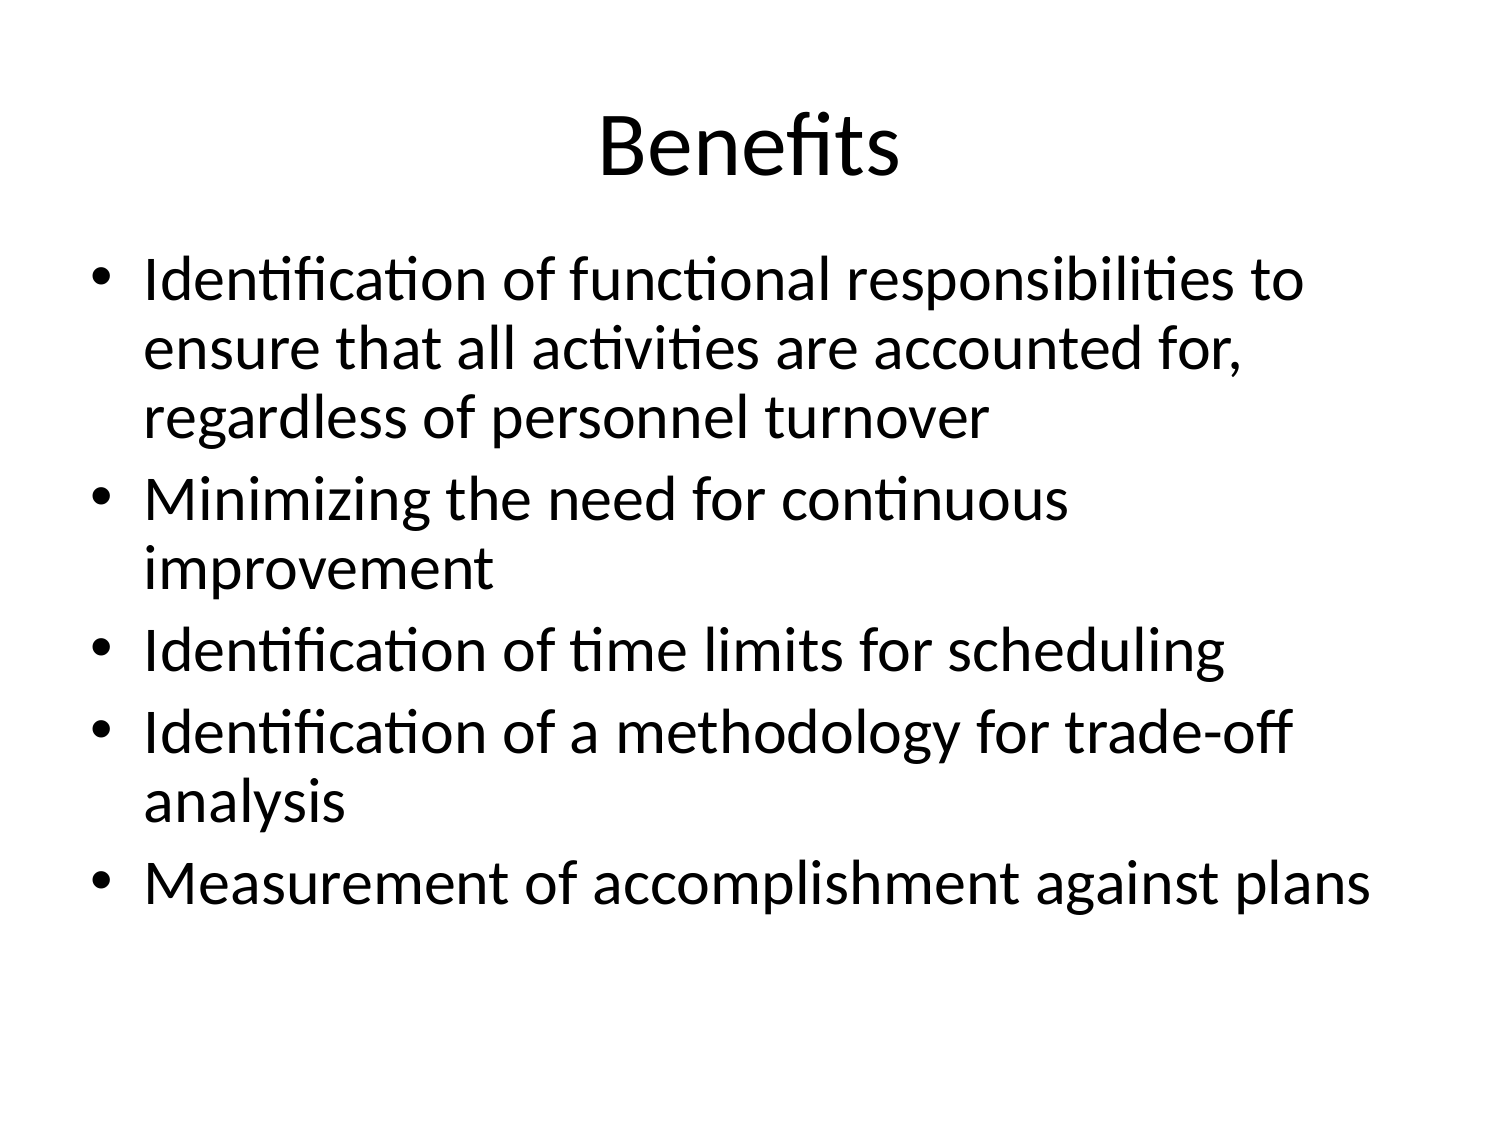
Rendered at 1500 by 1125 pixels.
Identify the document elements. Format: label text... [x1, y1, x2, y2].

list Identification of functional responsibilities to ensure that all activities are accounted for, regardless of personnel turnover Minimizing the need for continuous improvement Identification of time limits for scheduling Identification of a methodology for trade-off analysis Measurement of accomplishment against plans [75, 237, 1425, 980]
title Benefits [75, 45, 1425, 233]
